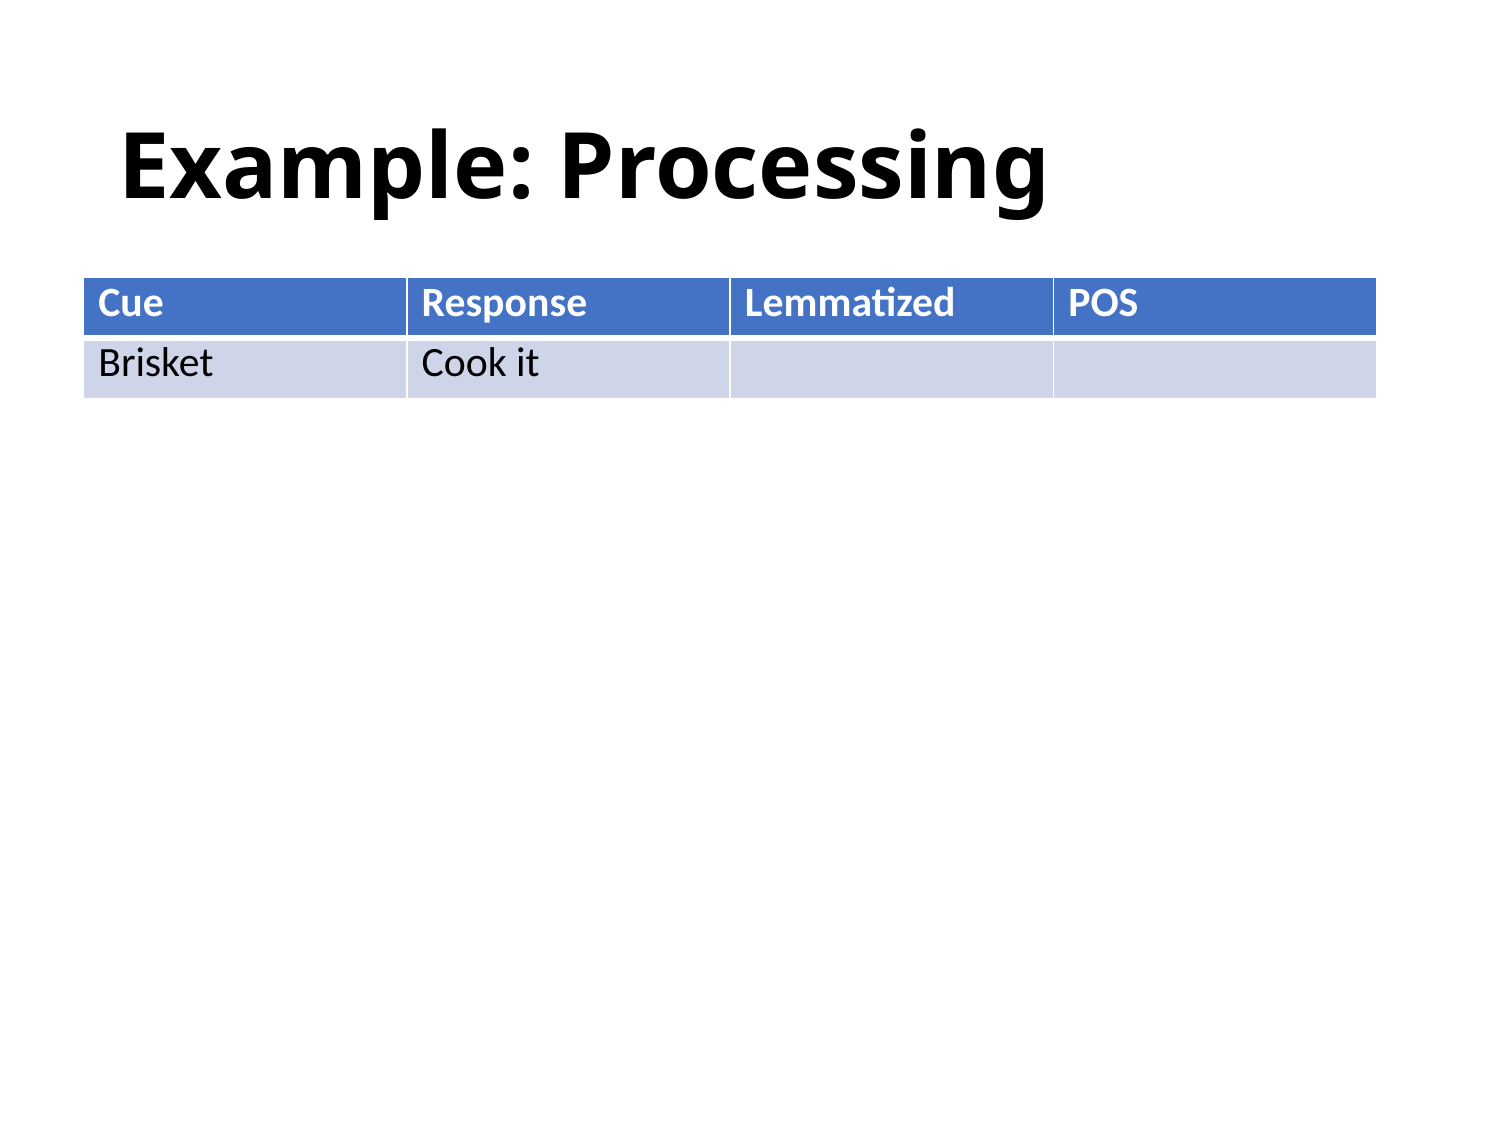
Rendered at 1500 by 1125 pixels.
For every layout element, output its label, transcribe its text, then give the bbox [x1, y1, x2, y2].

table_header Lemmatized [731, 278, 1053, 335]
table_cell [731, 341, 1053, 398]
table_cell [1054, 341, 1376, 398]
table_header Cue [84, 278, 406, 335]
table_cell Brisket [84, 341, 406, 398]
title Example: Processing [103, 59, 1397, 278]
table_header Response [408, 278, 729, 335]
table_header POS [1054, 278, 1376, 335]
table_cell Cook it [408, 341, 729, 398]
